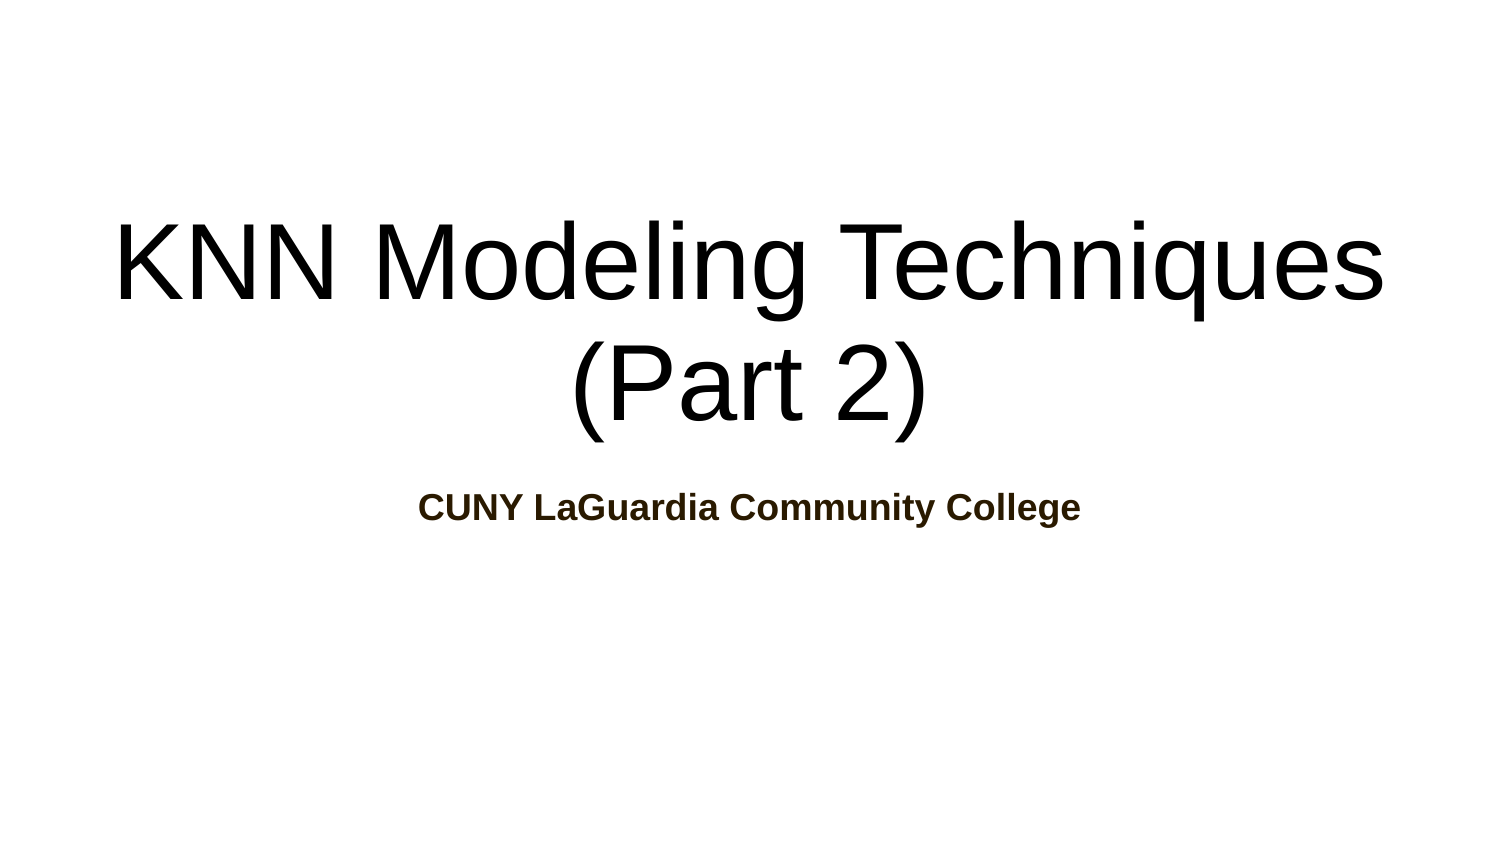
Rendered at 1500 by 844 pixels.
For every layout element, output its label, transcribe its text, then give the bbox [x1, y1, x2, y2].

subtitle CUNY LaGuardia Community College [51, 464, 1449, 595]
title KNN Modeling Techniques (Part 2) [51, 122, 1449, 459]
